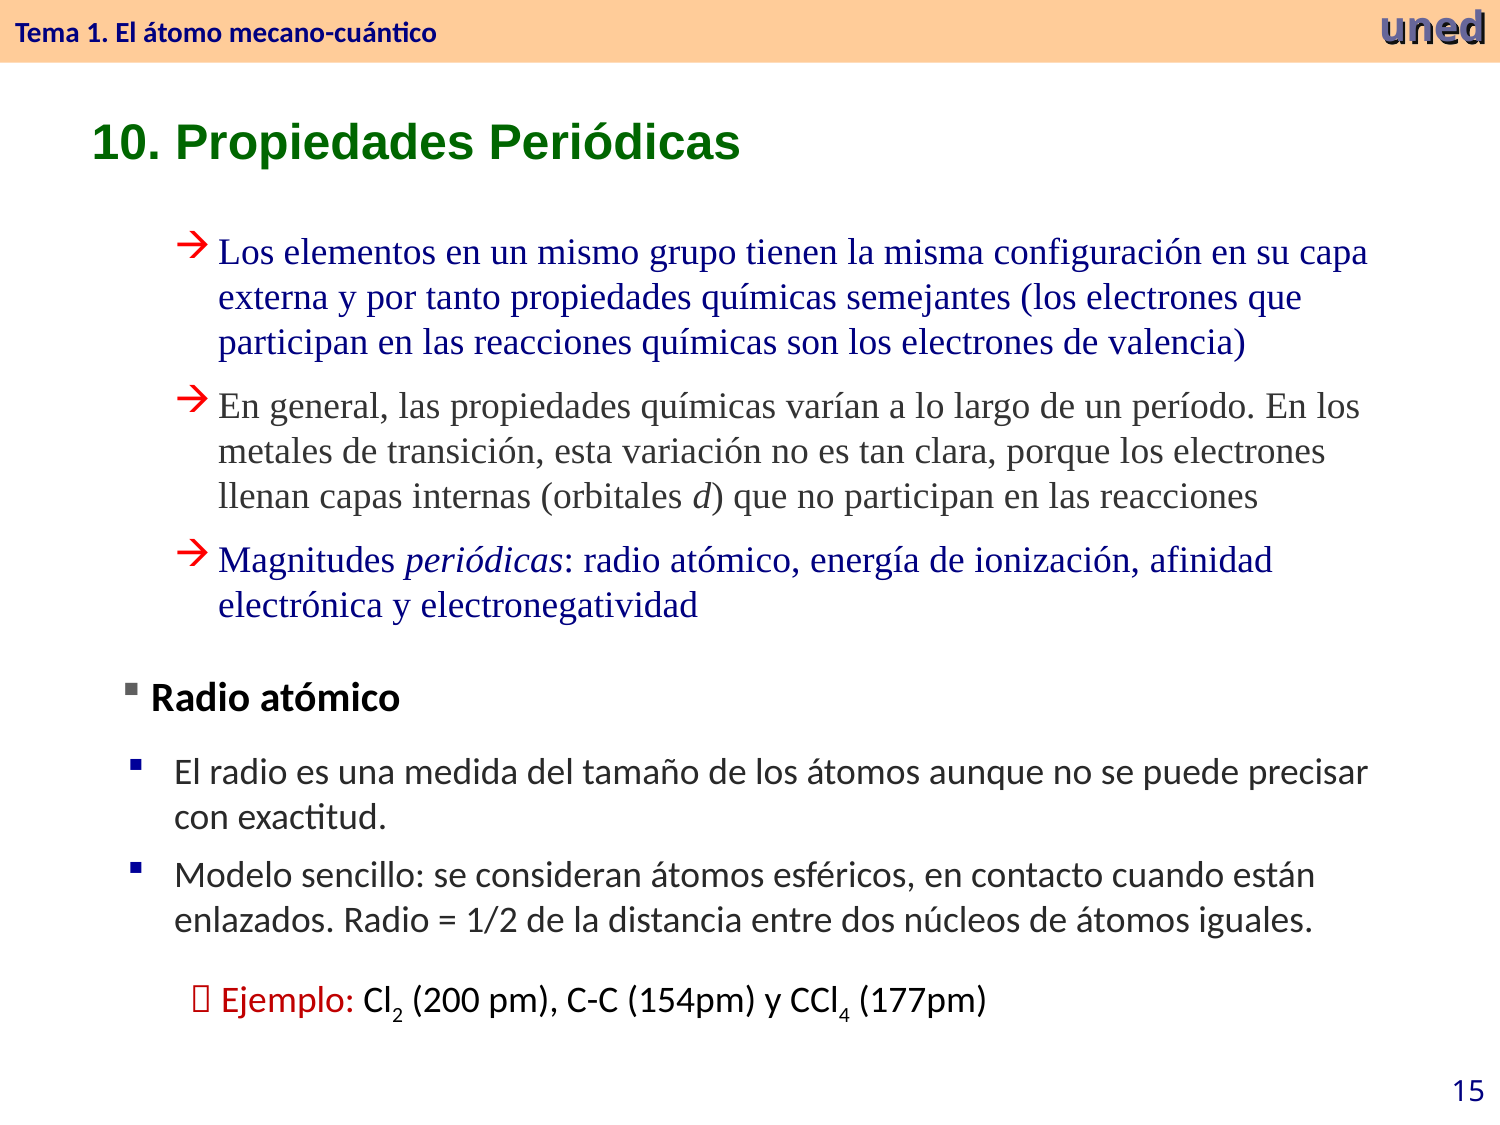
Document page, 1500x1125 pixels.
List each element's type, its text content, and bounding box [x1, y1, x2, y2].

text_box 10. Propiedades Periódicas [76, 101, 1216, 177]
text_box  Ejemplo: Cl2 (200 pm), C-C (154pm) y CCl4 (177pm) [171, 967, 1187, 1034]
text_box Radio atómico [106, 662, 1360, 728]
text_box El radio es una medida del tamaño de los átomos aunque no se puede precisar con exactitud. Modelo sencillo: se consideran átomos esféricos, en contacto cuando están enlazados. Radio = 1/2 de la distancia entre dos núcleos de átomos iguales. [112, 739, 1432, 948]
text_box [0, 0, 1500, 63]
text_box Los elementos en un mismo grupo tienen la misma configuración en su capa externa y por tanto propiedades químicas semejantes (los electrones que participan en las reacciones químicas son los electrones de valencia) En general, las propiedades químicas varían a lo largo de un período. En los metales de transición, esta variación no es tan clara, porque los electrones llenan capas internas (orbitales d) que no participan en las reacciones Magnitudes periódicas: radio atómico, energía de ionización, afinidad electrónica y electronegatividad [159, 219, 1400, 633]
text_box uned [1364, 0, 1500, 50]
text_box Tema 1. El átomo mecano-cuántico [0, 0, 1088, 61]
text_box 15 [1399, 1059, 1500, 1125]
